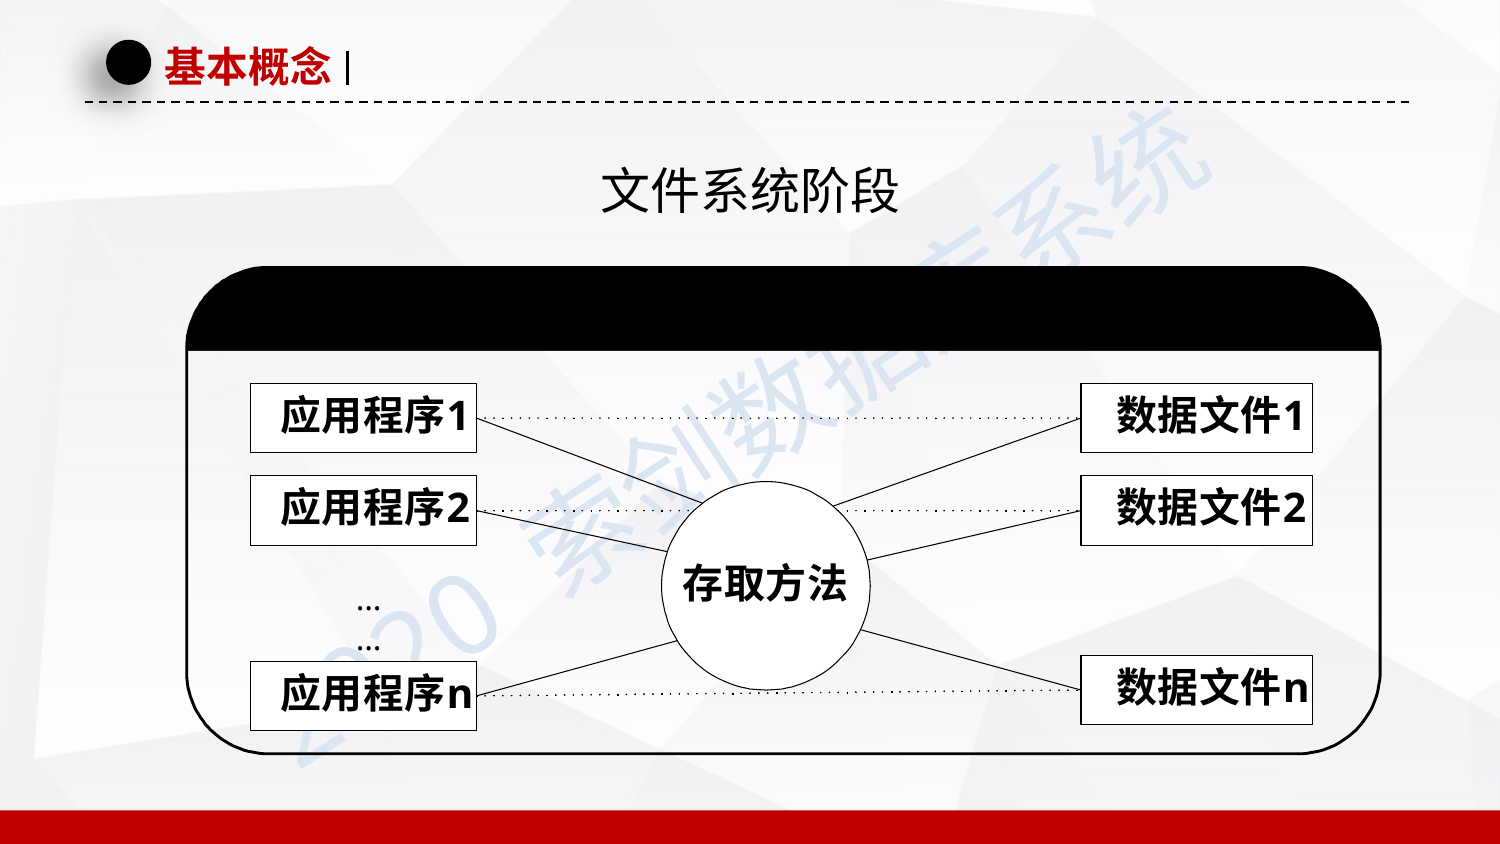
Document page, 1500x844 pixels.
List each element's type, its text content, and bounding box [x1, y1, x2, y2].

picture [0, 0, 1500, 808]
text_box 文件系统阶段 [180, 152, 1320, 228]
text_box 基本概念 [149, 33, 347, 99]
text_box [104, 37, 149, 87]
text_box [0, 808, 1500, 844]
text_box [180, 260, 1387, 761]
